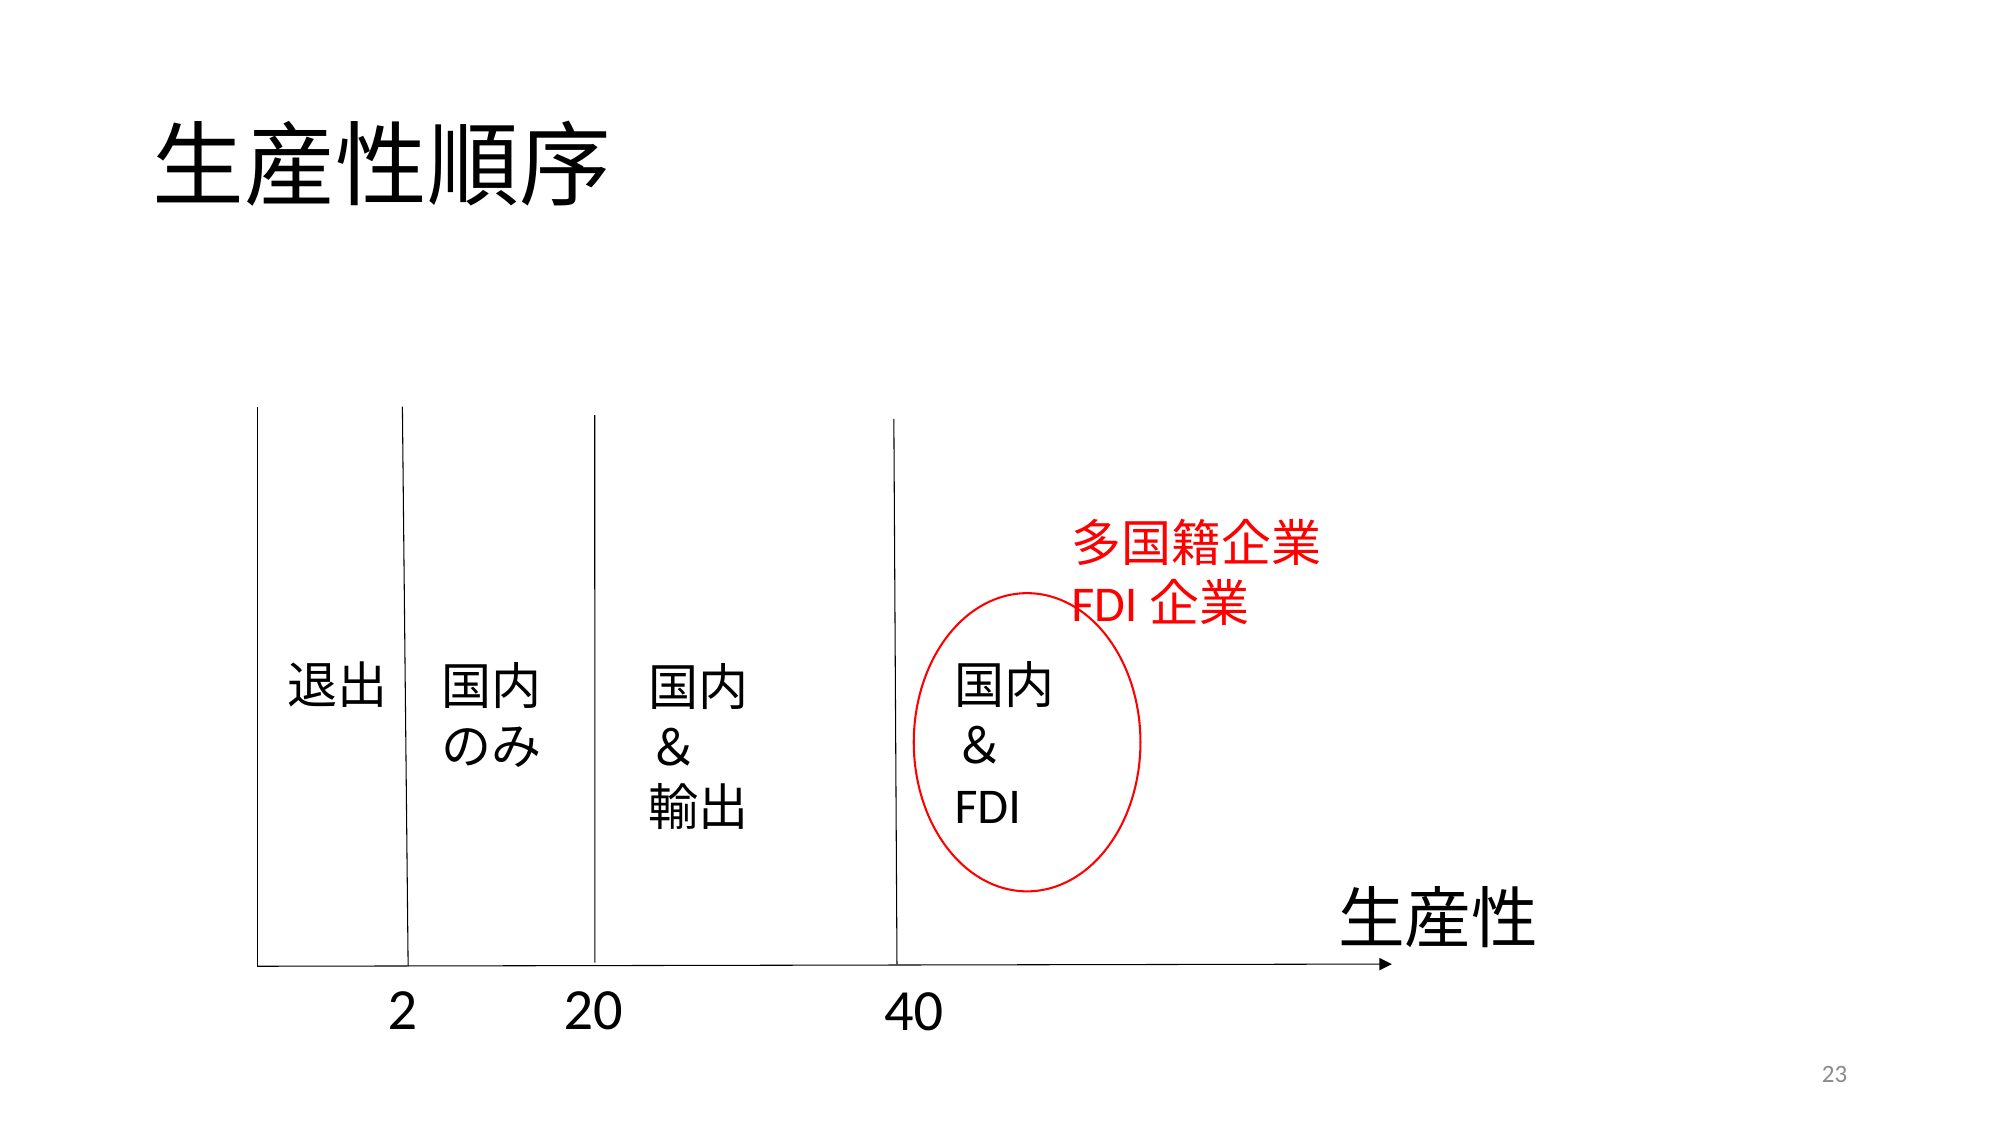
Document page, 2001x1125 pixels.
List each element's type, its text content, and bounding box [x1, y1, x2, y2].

text_box 国内 のみ [426, 646, 557, 782]
text_box 40 [869, 967, 959, 1050]
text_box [893, 418, 897, 964]
text_box 多国籍企業 FDI企業 [1056, 504, 1337, 639]
text_box 20 [548, 967, 638, 1049]
text_box 退出 [272, 646, 402, 722]
text_box 生産性 [1323, 868, 1554, 963]
slide_number 23 [1412, 1042, 1863, 1103]
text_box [402, 406, 409, 967]
title 生産性順序 [137, 59, 1863, 278]
text_box [912, 592, 1142, 893]
text_box 国内 ＆ 輸出 [633, 647, 764, 843]
text_box 2 [372, 967, 432, 1049]
